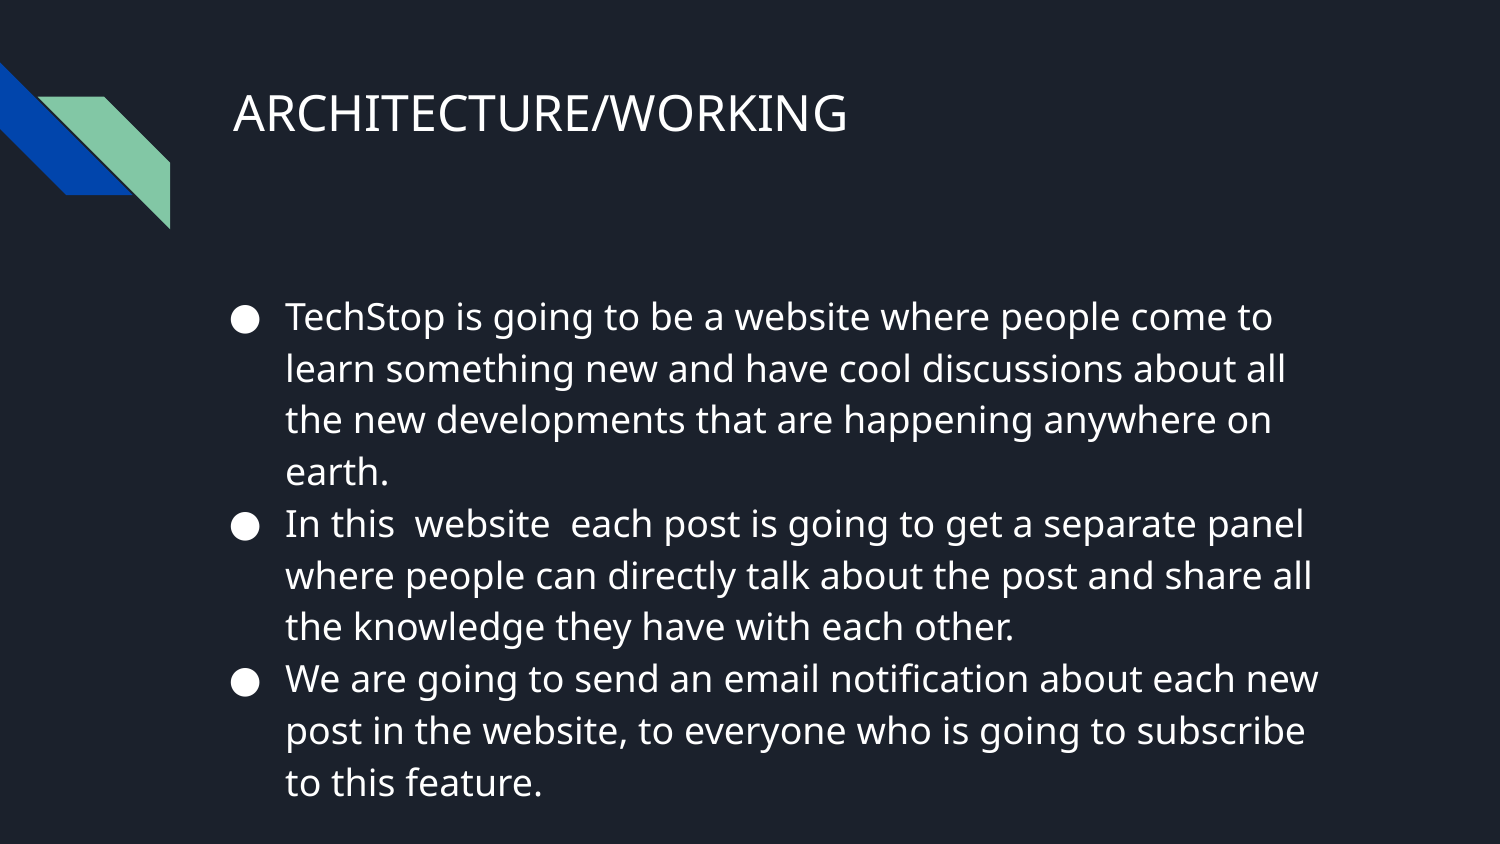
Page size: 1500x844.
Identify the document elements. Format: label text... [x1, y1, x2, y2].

list TechStop is going to be a website where people come to learn something new and have cool discussions about all the new developments that are happening anywhere on earth. In this website each post is going to get a separate panel where people can directly talk about the post and share all the knowledge they have with each other. We are going to send an email notification about each new post in the website, to everyone who is going to subscribe to this feature. [195, 271, 1350, 749]
title ARCHITECTURE/WORKING [218, 66, 1373, 217]
